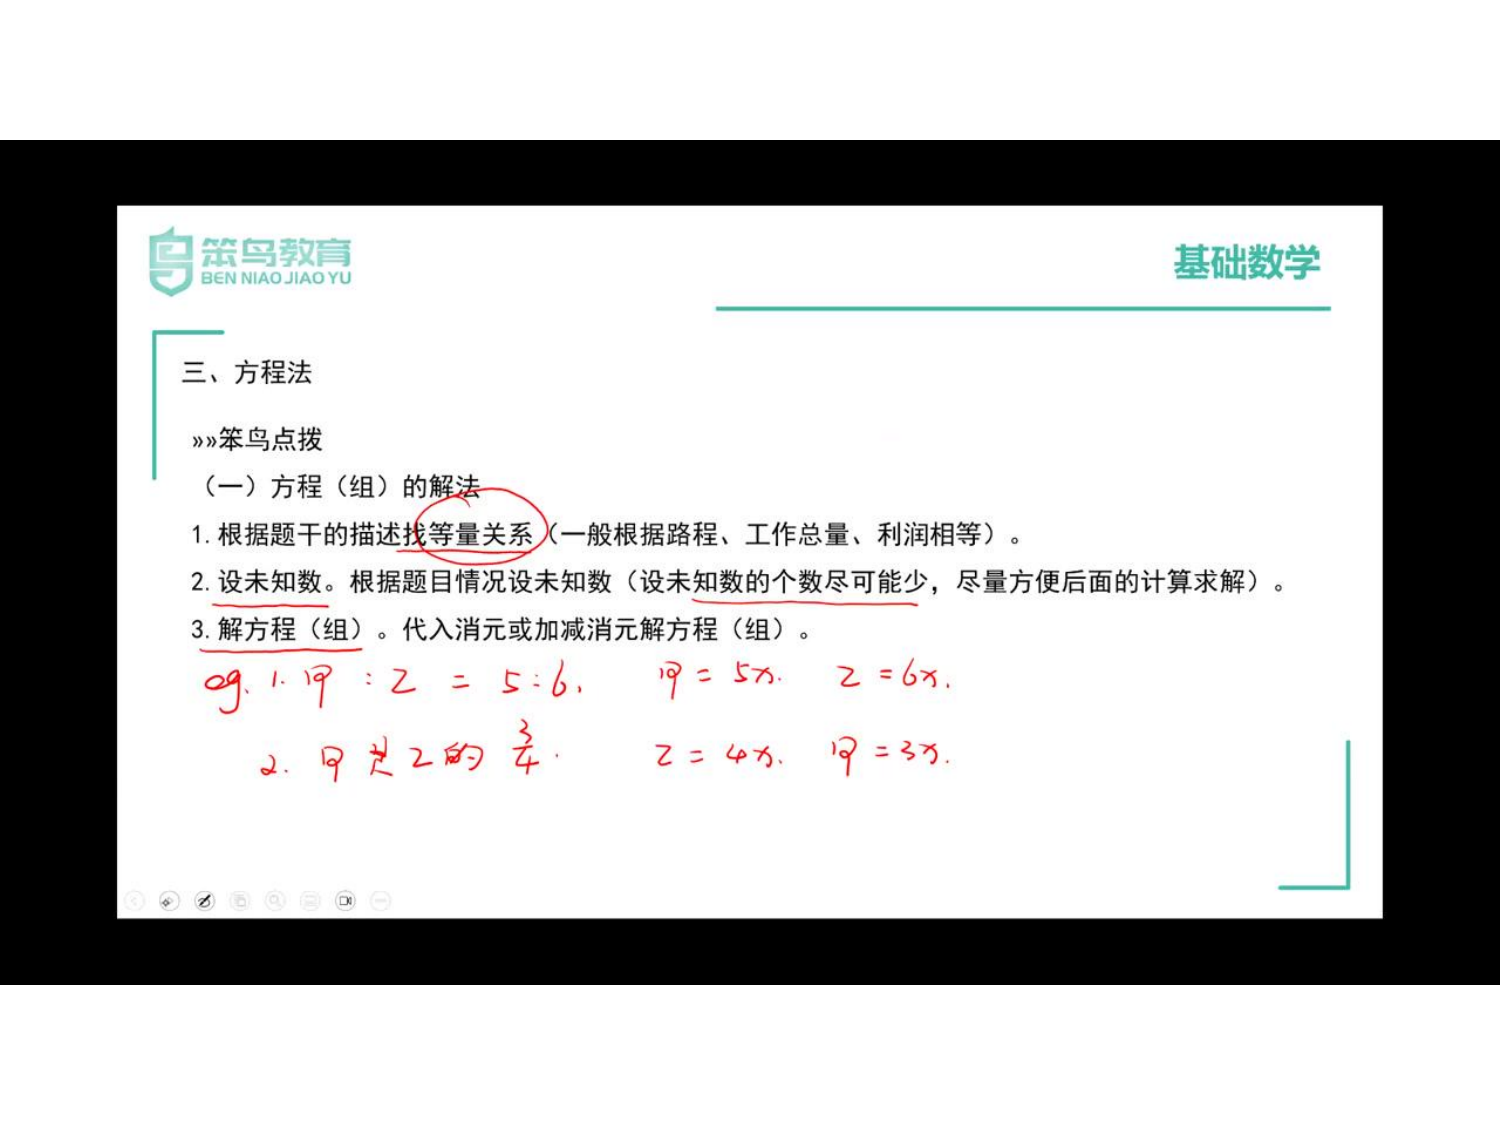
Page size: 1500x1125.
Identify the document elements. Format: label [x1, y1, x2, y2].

picture [0, 140, 1500, 985]
